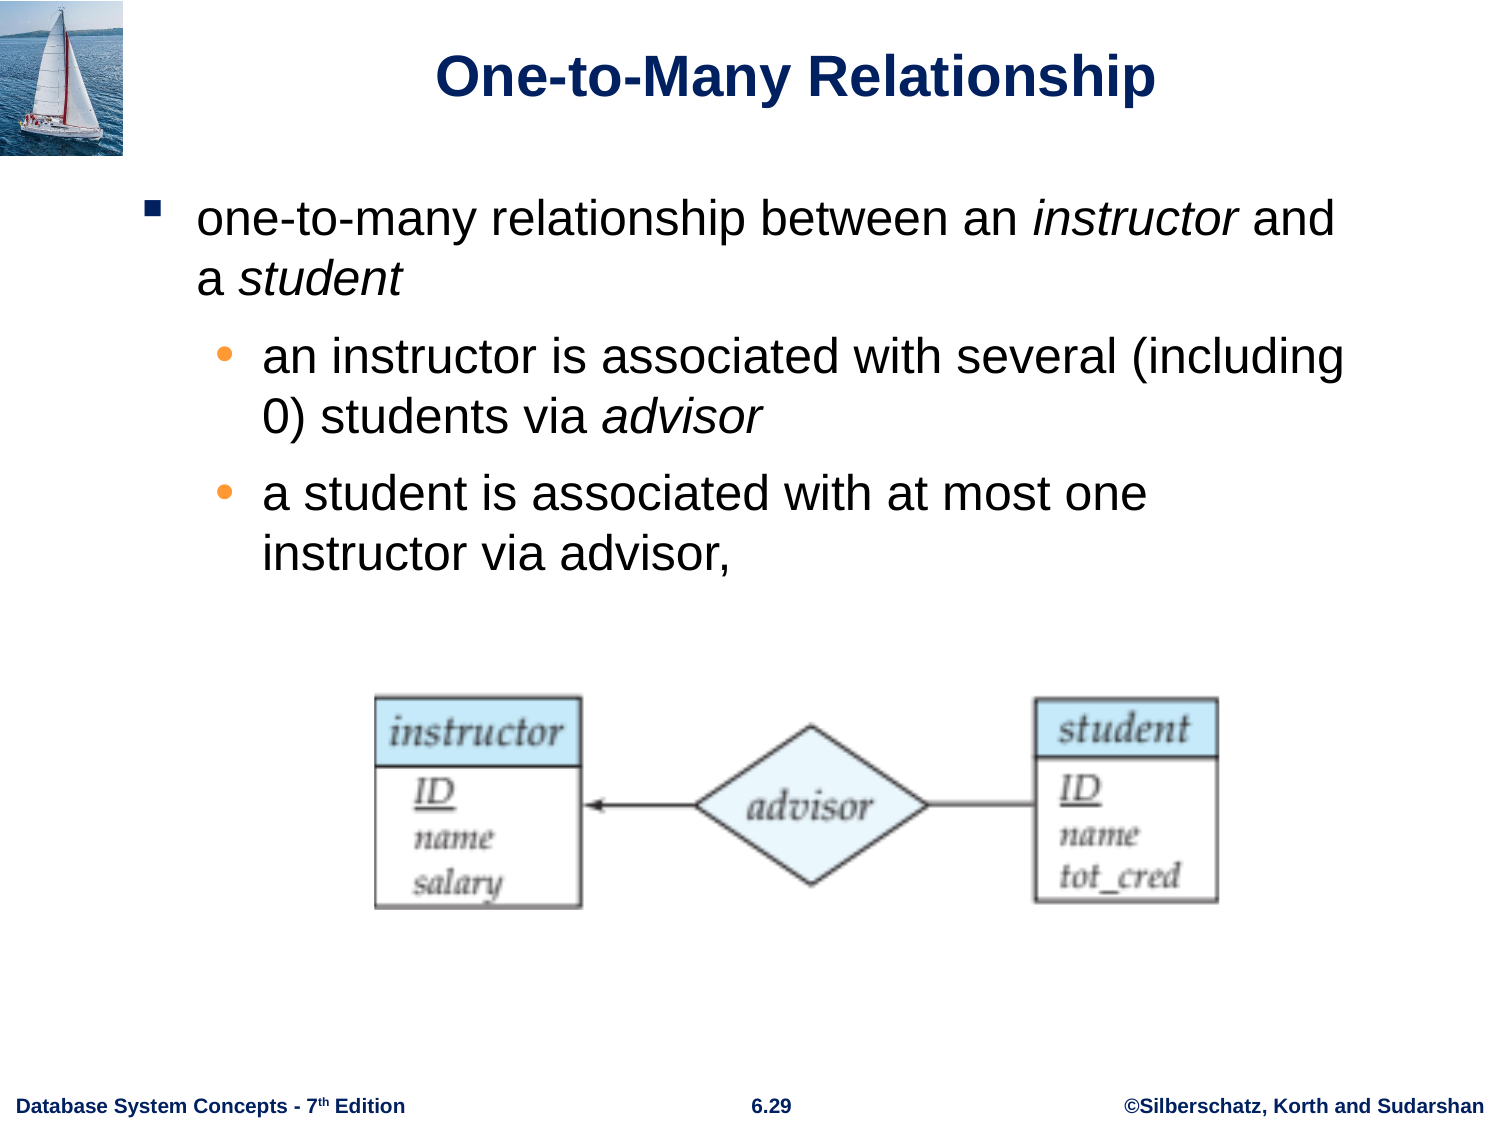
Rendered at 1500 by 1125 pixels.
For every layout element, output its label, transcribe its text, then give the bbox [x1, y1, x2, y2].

title One-to-Many Relationship [134, 15, 1460, 116]
picture [373, 663, 1220, 910]
list one-to-many relationship between an instructor and a student an instructor is associated with several (including 0) students via advisor a student is associated with at most one instructor via advisor, [125, 178, 1380, 438]
picture [0, 1, 123, 156]
